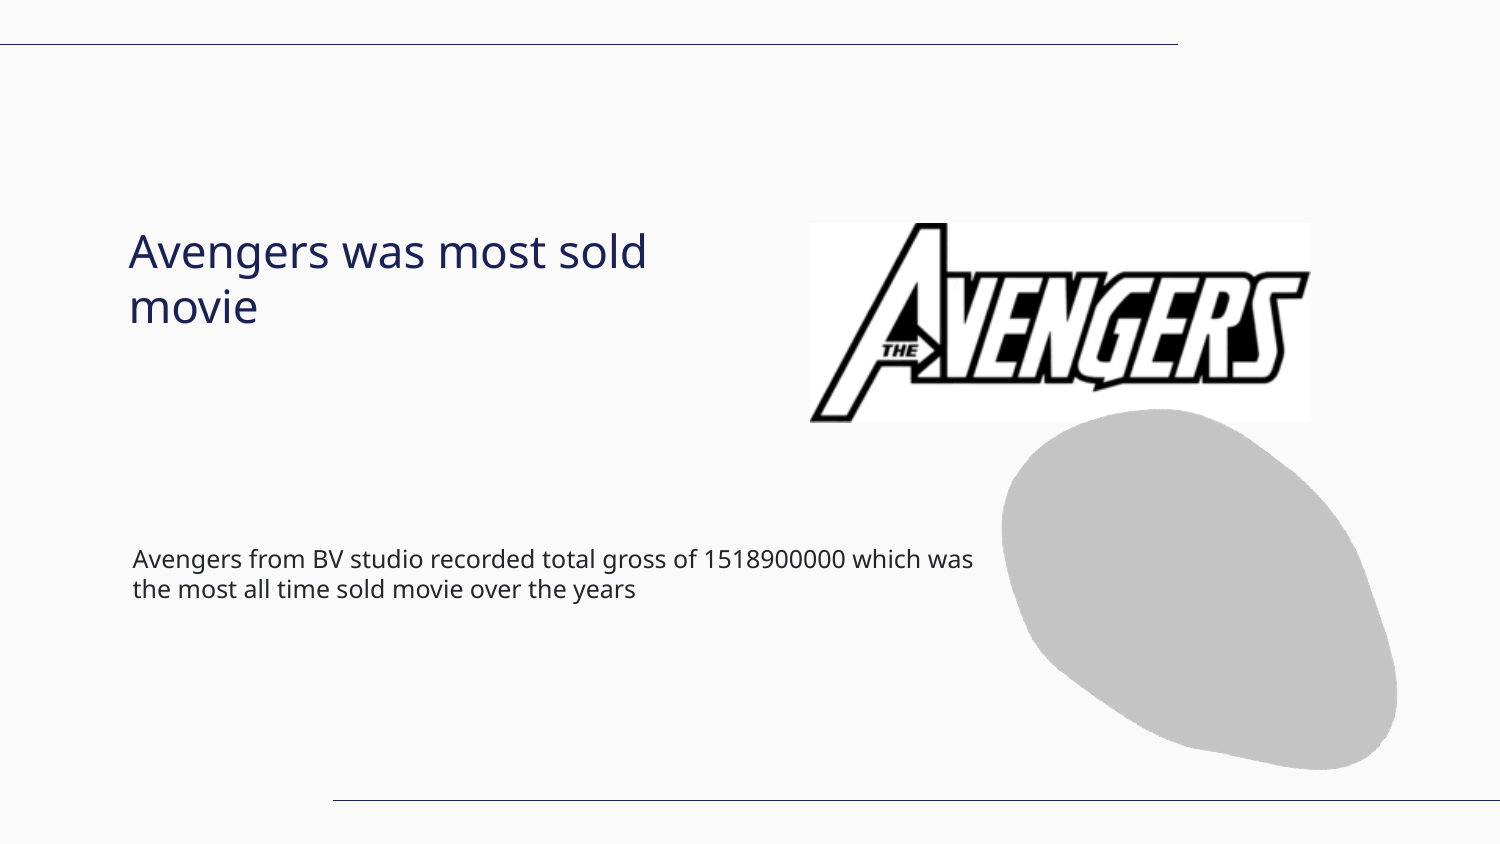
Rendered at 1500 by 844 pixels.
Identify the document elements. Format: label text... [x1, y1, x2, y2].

subtitle Avengers was most sold movie [113, 149, 716, 348]
picture [809, 223, 1479, 844]
subtitle Avengers from BV studio recorded total gross of 1518900000 which was the most all time sold movie over the years [117, 528, 976, 637]
